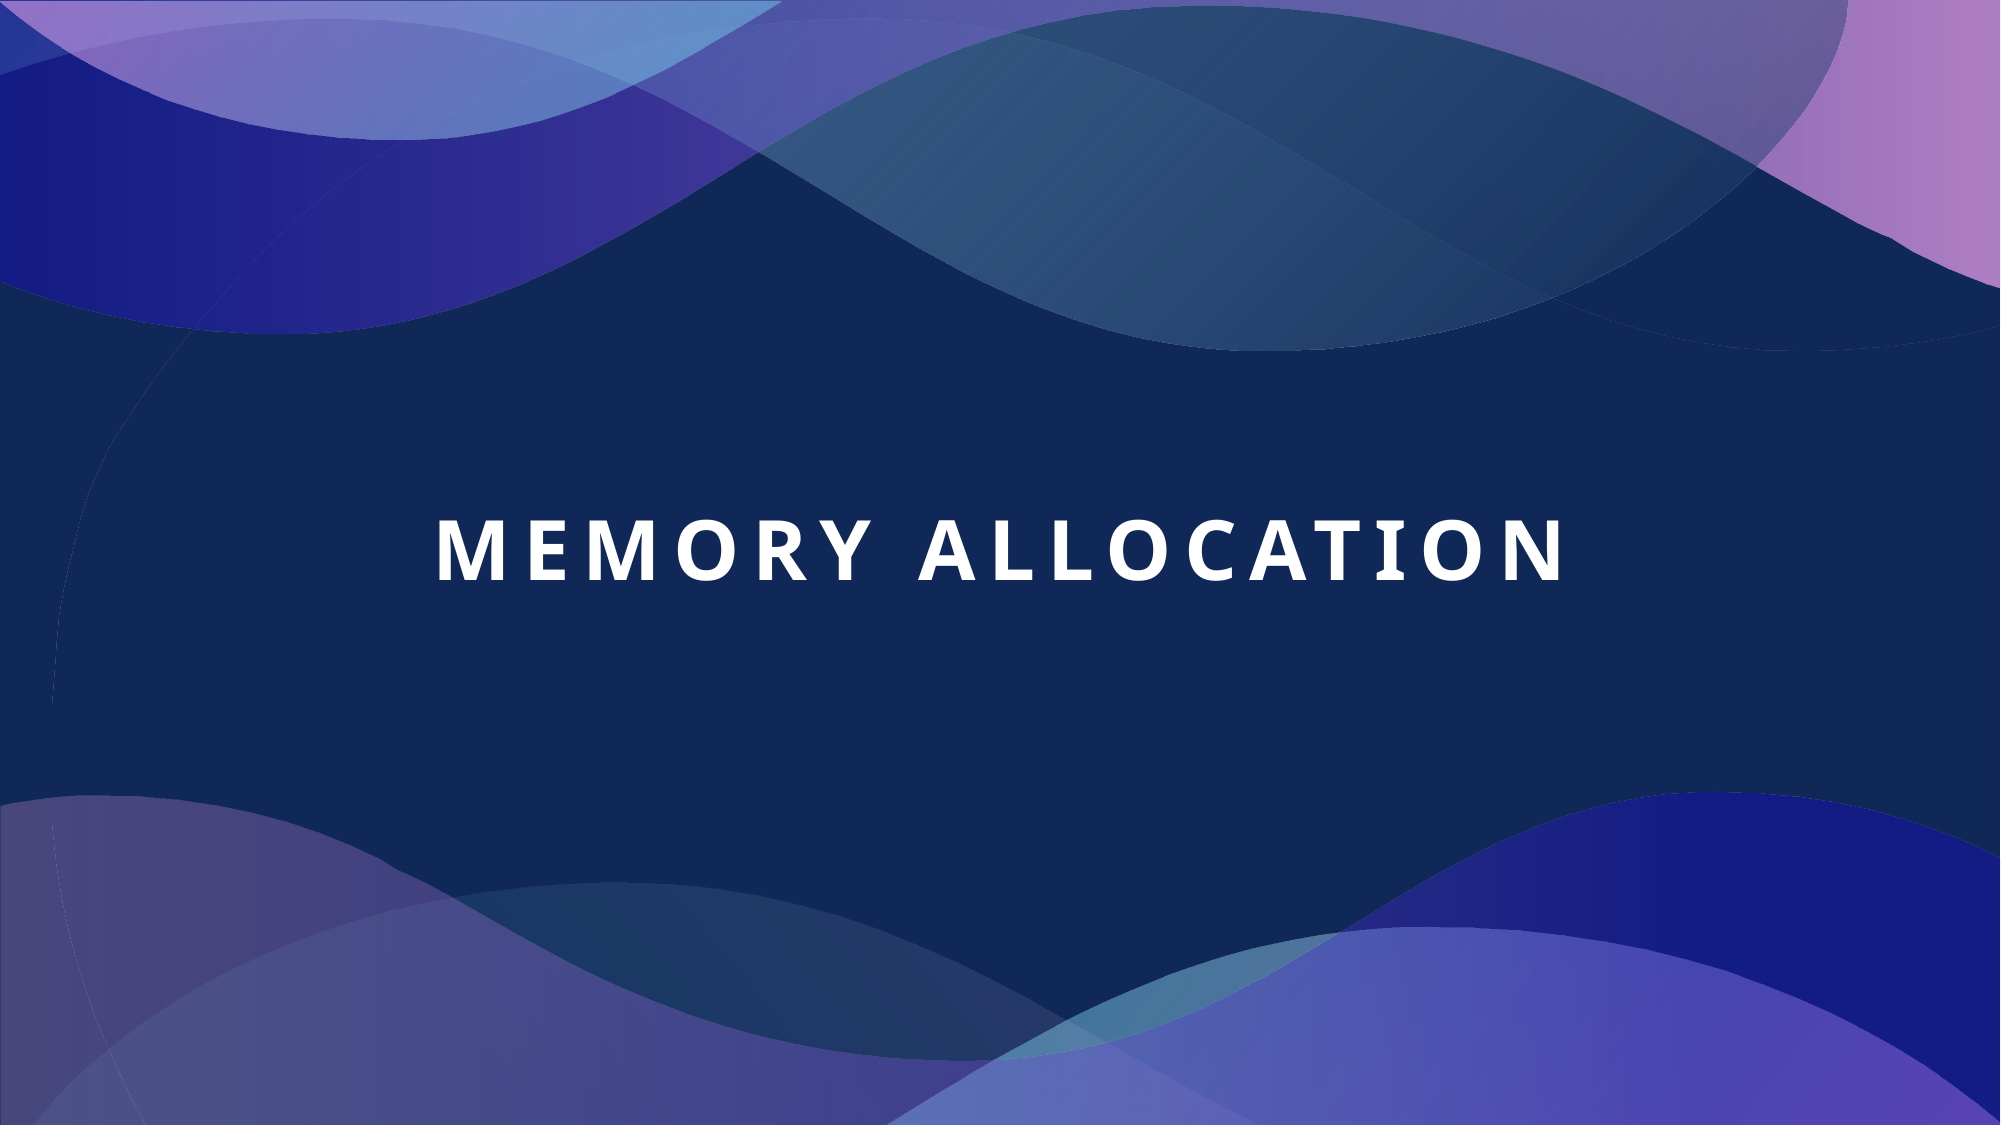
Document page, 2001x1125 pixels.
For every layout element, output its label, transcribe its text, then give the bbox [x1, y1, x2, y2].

title Memory Allocation [363, 489, 1637, 636]
